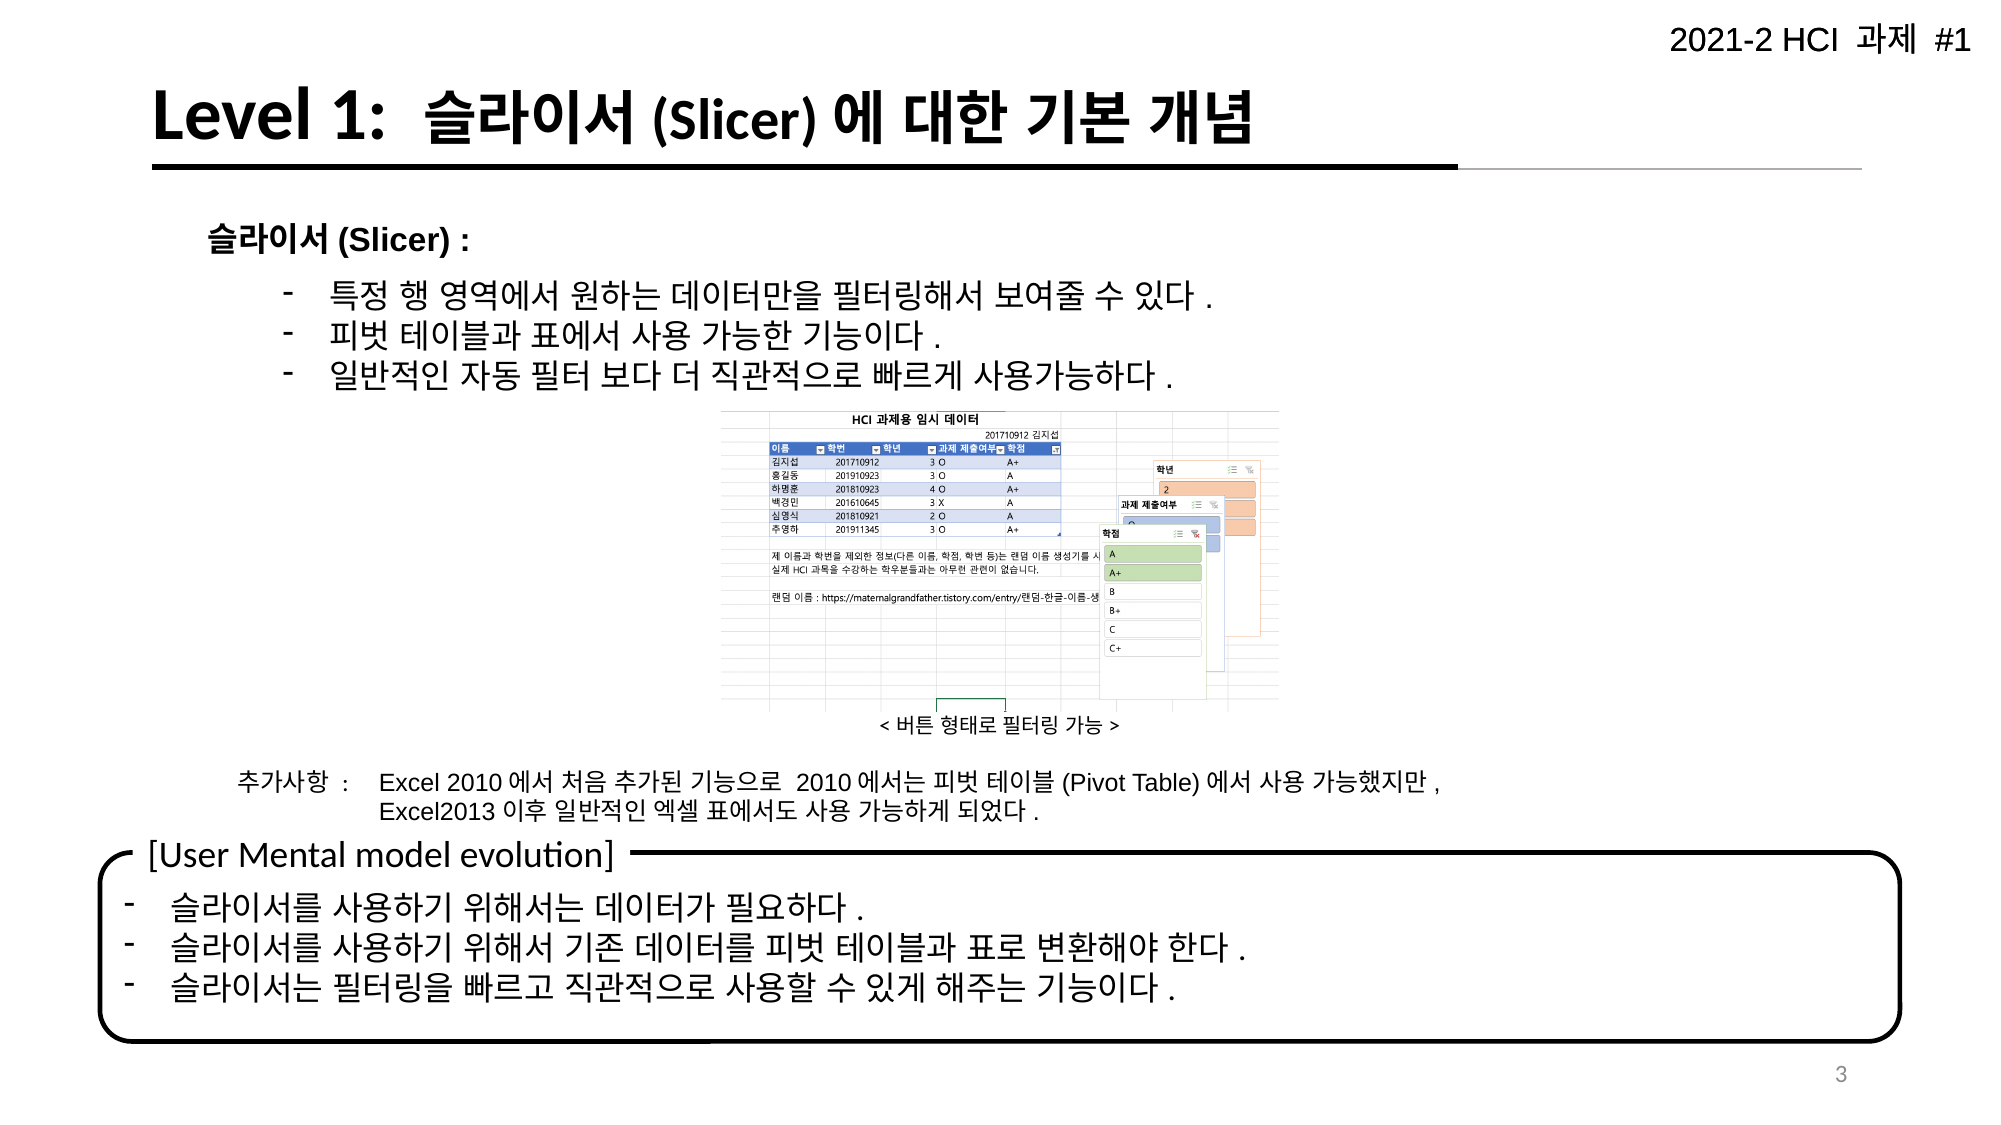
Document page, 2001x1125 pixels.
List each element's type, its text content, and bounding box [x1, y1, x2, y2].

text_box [221, 758, 1477, 835]
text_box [99, 822, 1900, 1042]
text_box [188, 210, 1276, 405]
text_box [721, 411, 1279, 746]
slide_number 2 [1412, 1042, 1863, 1103]
title Level 1: 슬라이서(Slicer)에 대한 기본 개념 [137, 59, 1863, 171]
